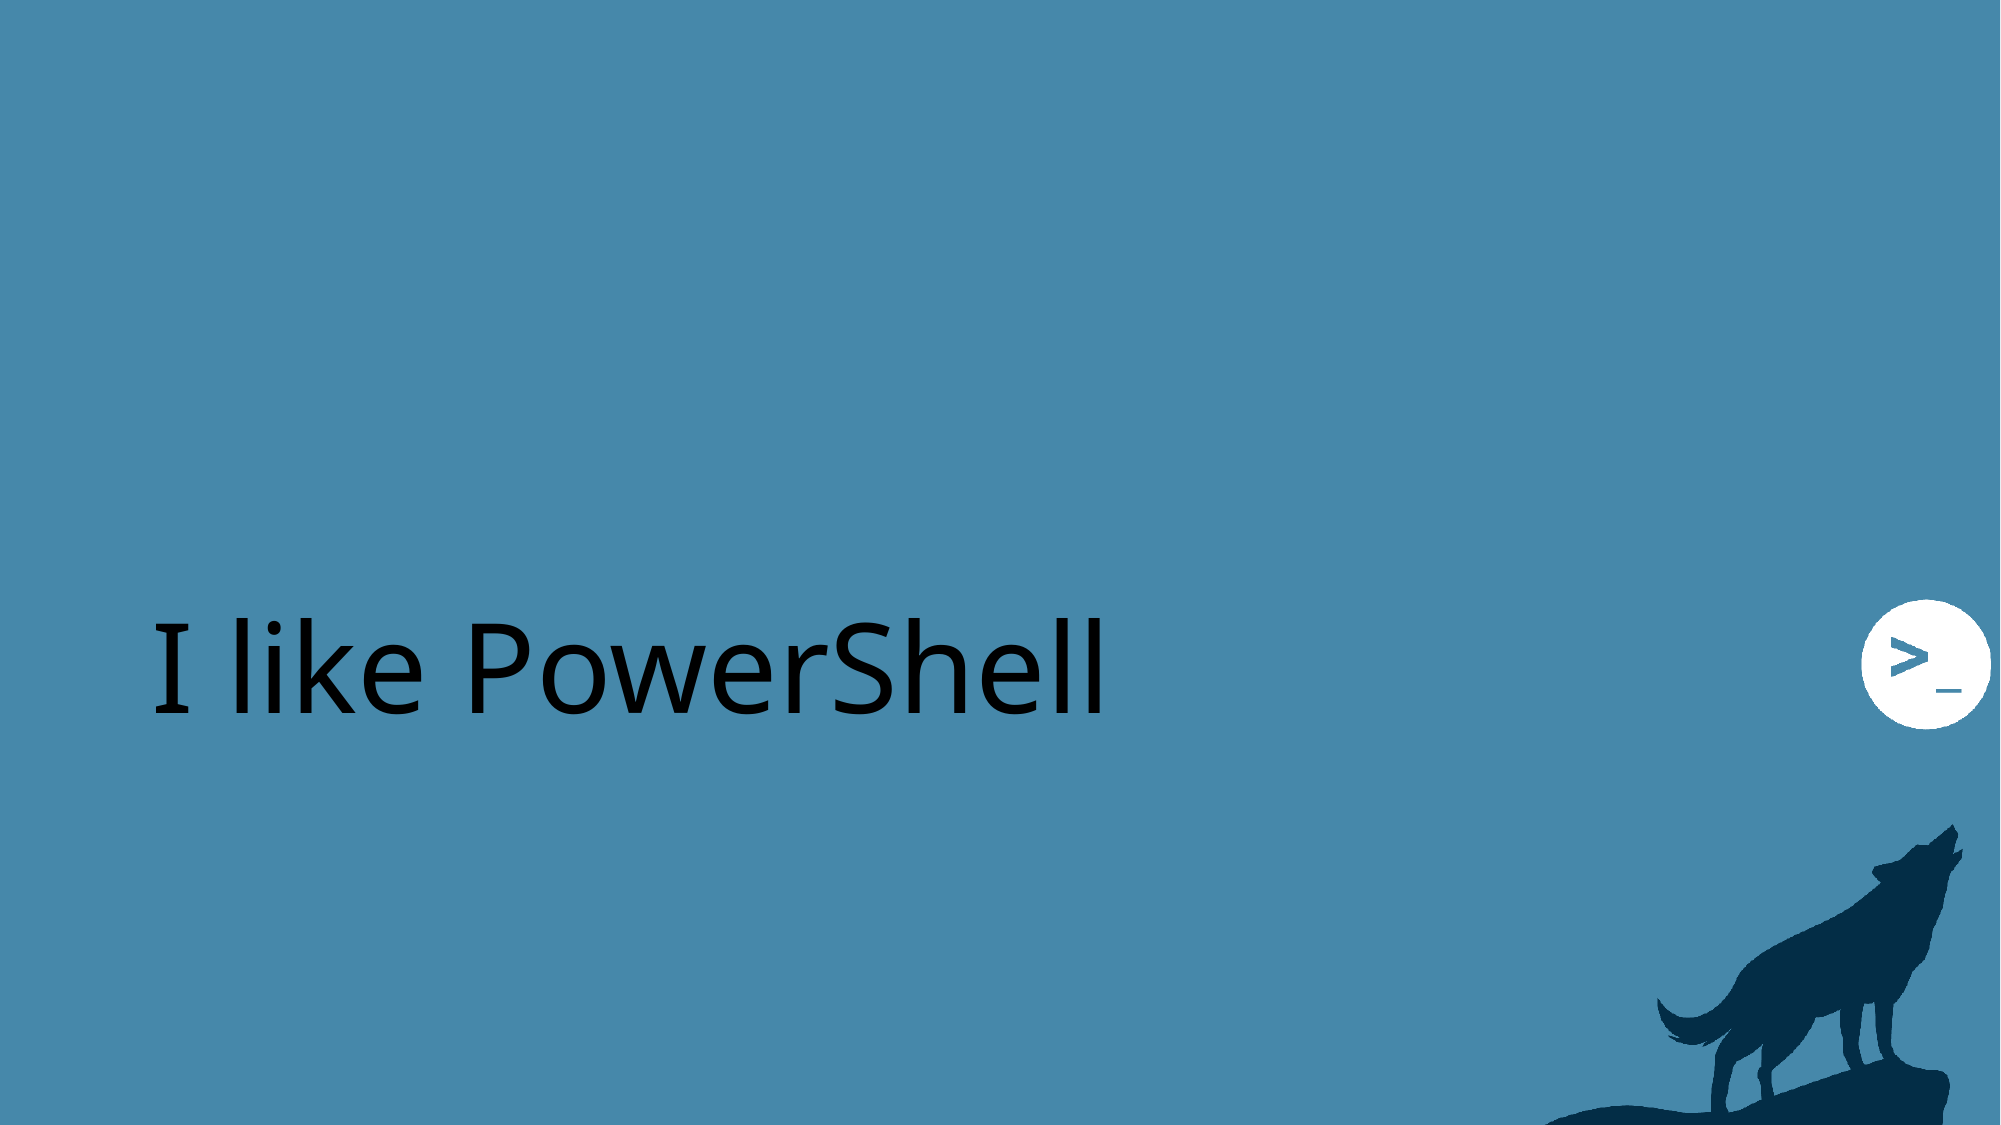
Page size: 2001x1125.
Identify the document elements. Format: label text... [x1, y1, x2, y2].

picture [0, 0, 2001, 1125]
title I like PowerShell [136, 280, 1862, 749]
